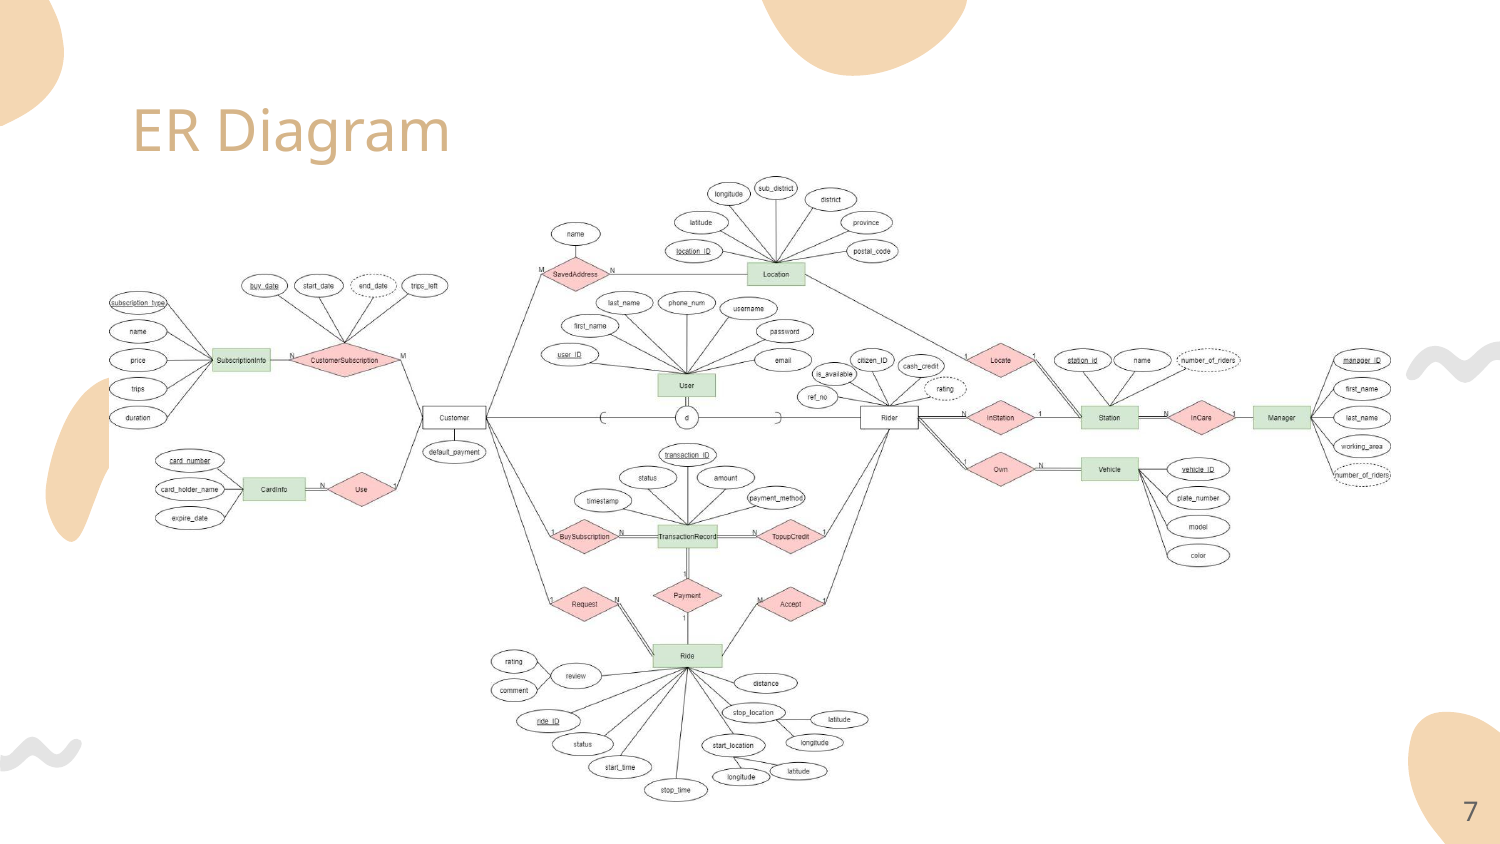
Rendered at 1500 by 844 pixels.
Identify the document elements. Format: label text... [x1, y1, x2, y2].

picture [109, 176, 1391, 802]
slide_number ‹#› [1403, 779, 1494, 844]
title ER Diagram [116, 87, 1384, 169]
